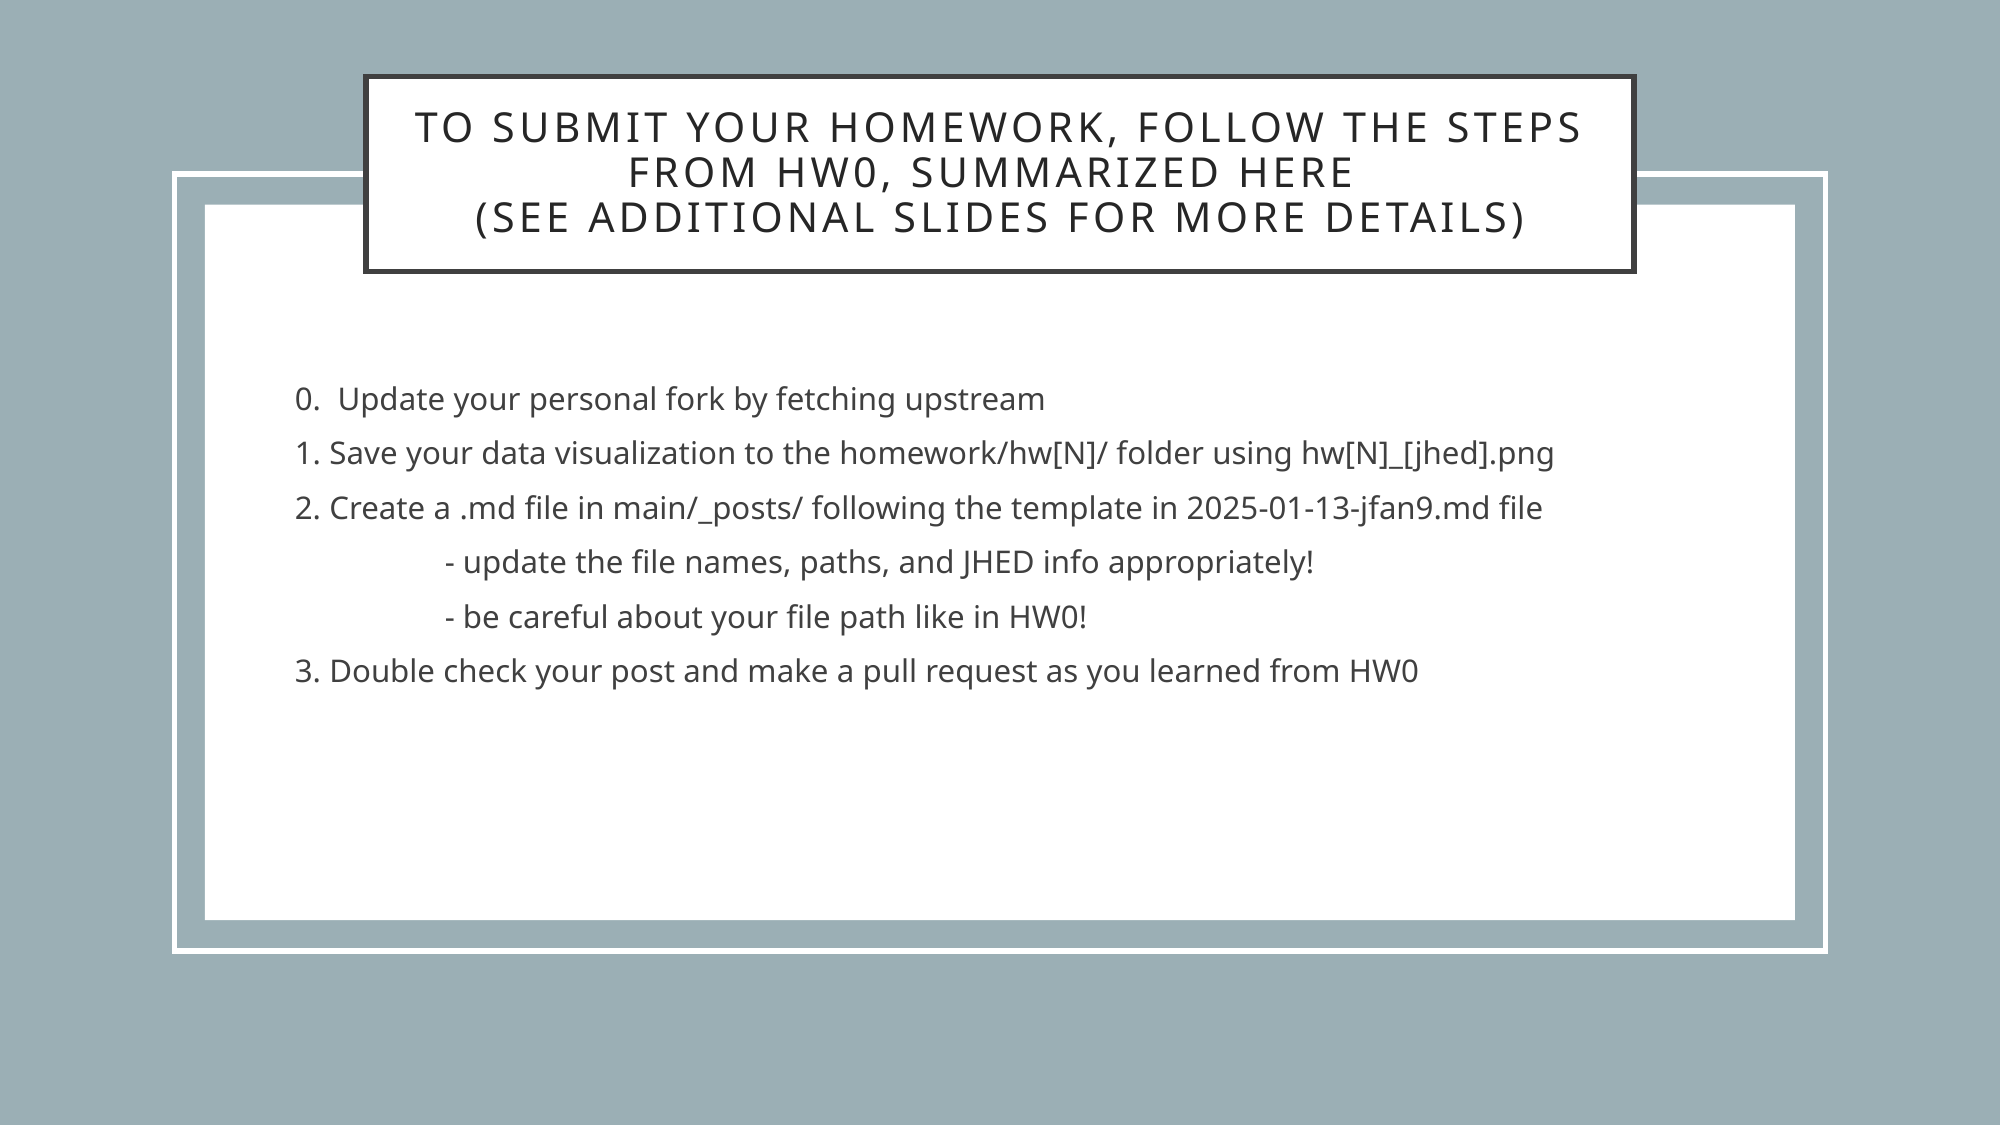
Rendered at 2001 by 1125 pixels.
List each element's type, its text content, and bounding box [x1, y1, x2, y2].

text_box [173, 173, 1827, 952]
title To submit your homework, follow the steps from HW0, summarized here (see additional slides for more details) [363, 74, 1637, 274]
list 0. Update your personal fork by fetching upstream 1. Save your data visualization to the homework/hw[N]/ folder using hw[N]_[jhed].png 2. Create a .md file in main/_posts/ following the template in 2025-01-13-jfan9.md file - update the file names, paths, and JHED info appropriately! - be careful about your file path like in HW0! 3. Double check your post and make a pull request as you learned from HW0 [279, 375, 1721, 849]
text_box [0, 0, 2000, 1125]
